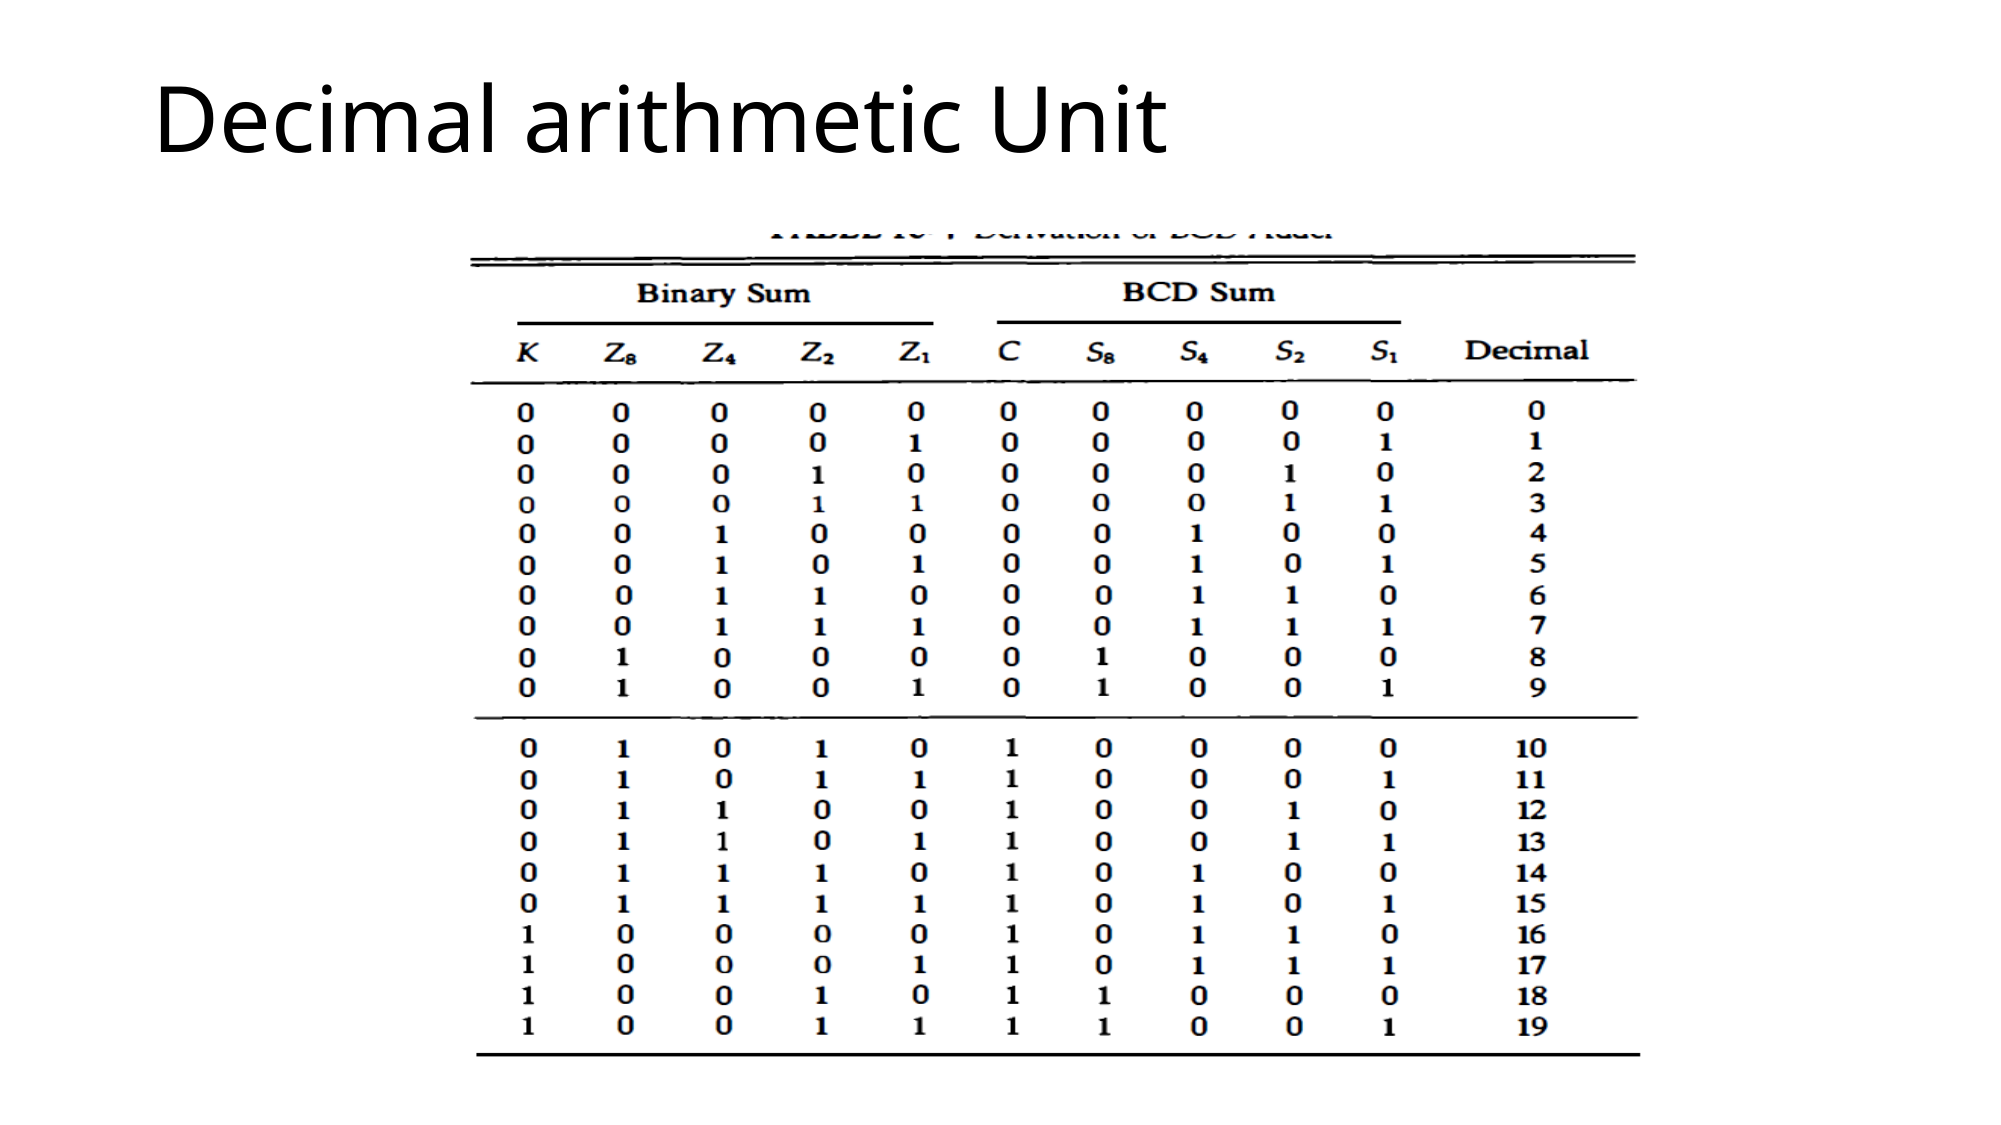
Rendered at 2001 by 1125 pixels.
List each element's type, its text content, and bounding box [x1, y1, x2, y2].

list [229, 234, 1706, 1076]
title Decimal arithmetic Unit [137, 59, 1863, 187]
